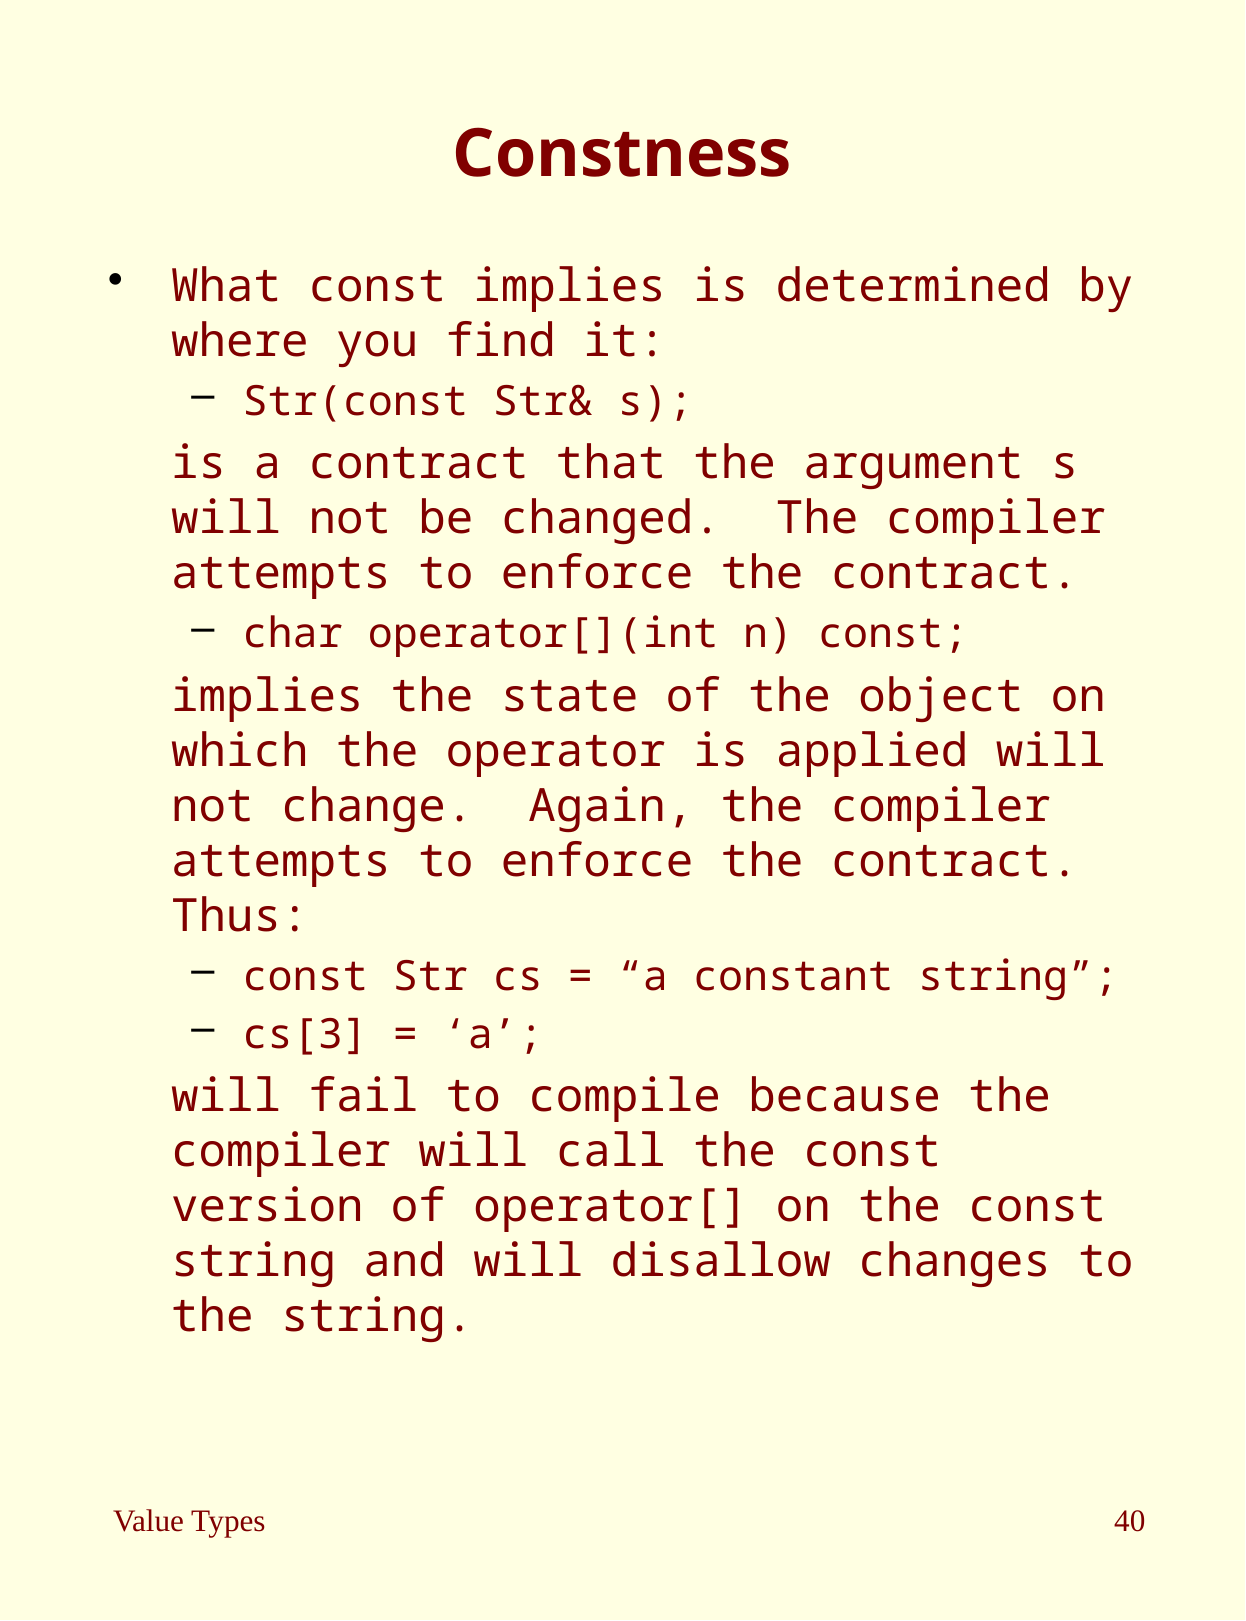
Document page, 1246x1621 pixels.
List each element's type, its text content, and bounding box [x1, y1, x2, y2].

slide_number 40 [912, 1457, 1163, 1580]
title Constness [93, 53, 1152, 198]
list What const implies is determined by where you find it: Str(const Str& s); is a contract that the argument s will not be changed. The compiler attempts to enforce the contract. char operator[](int n) const; implies the state of the object on which the operator is applied will not change. Again, the compiler attempts to enforce the contract. Thus: const Str cs = “a constant string”; cs[3] = ‘a’; will fail to compile because the compiler will call the const version of operator[] on the const string and will disallow changes to the string. [93, 247, 1152, 1391]
footer Value Types [96, 1457, 724, 1580]
